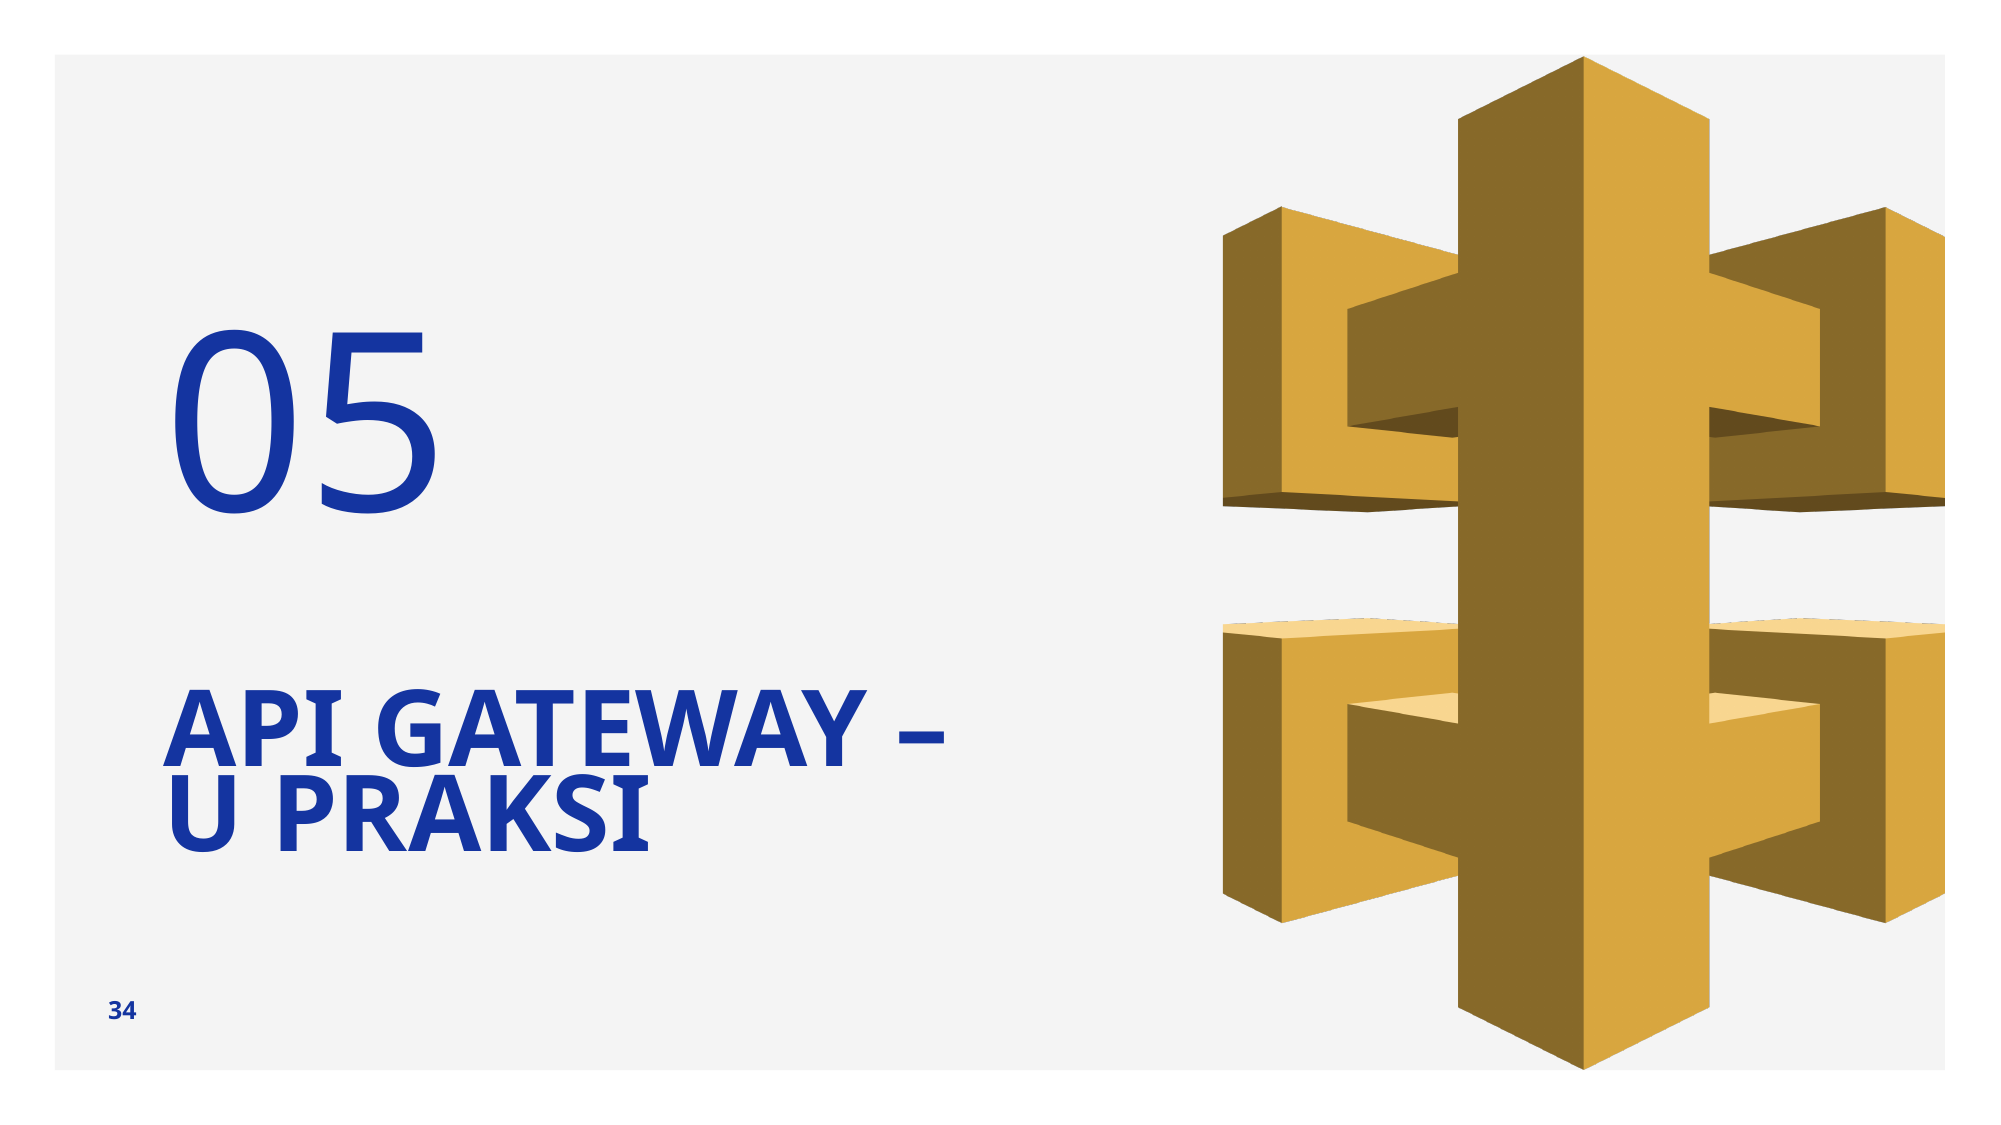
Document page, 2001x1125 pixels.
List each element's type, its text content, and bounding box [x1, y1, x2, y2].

list 05 [163, 273, 523, 561]
picture [1222, 54, 1945, 1071]
slide_number 34 [108, 982, 150, 1040]
title API gateway – u praksi [163, 560, 1054, 873]
